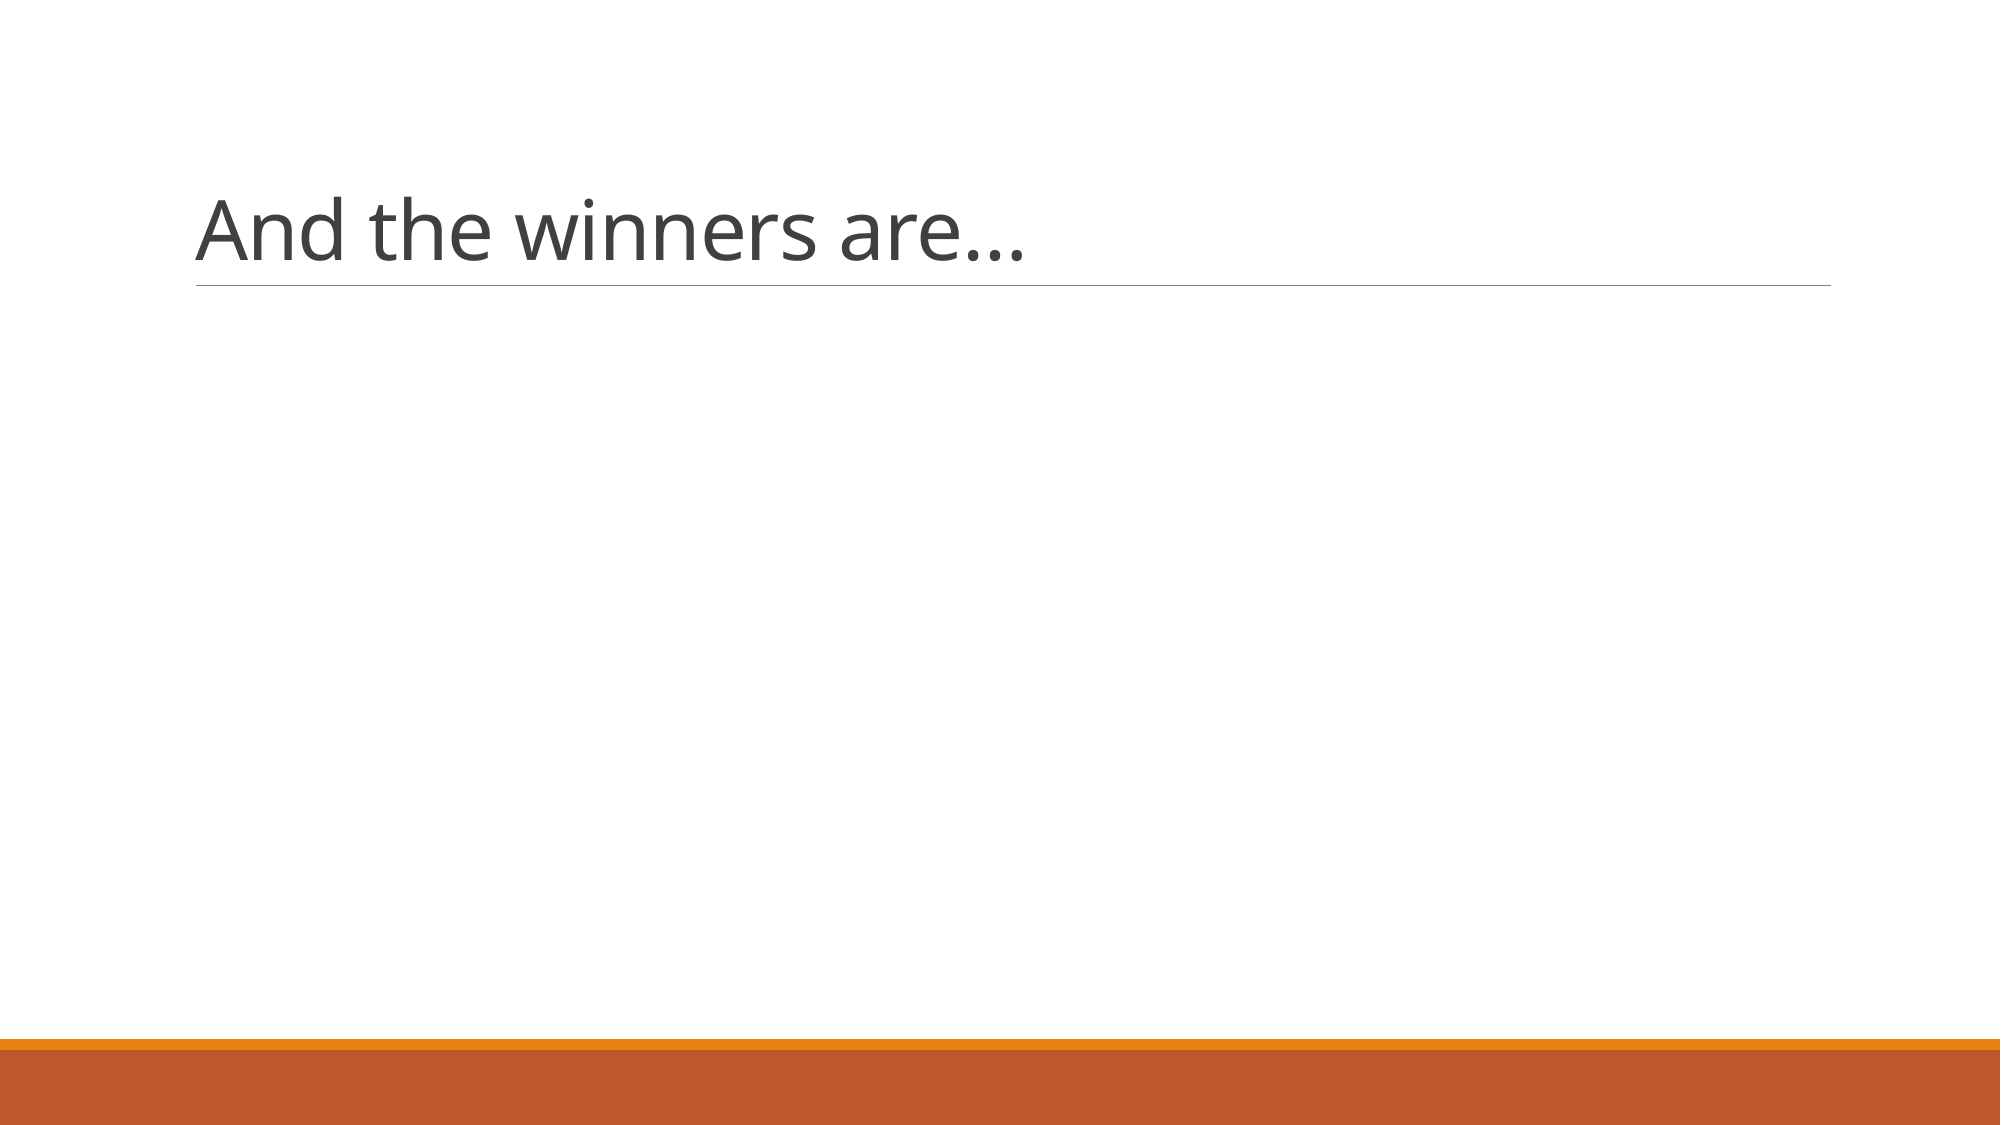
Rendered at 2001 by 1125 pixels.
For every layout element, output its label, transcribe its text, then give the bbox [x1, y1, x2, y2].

title And the winners are… [180, 47, 1830, 285]
